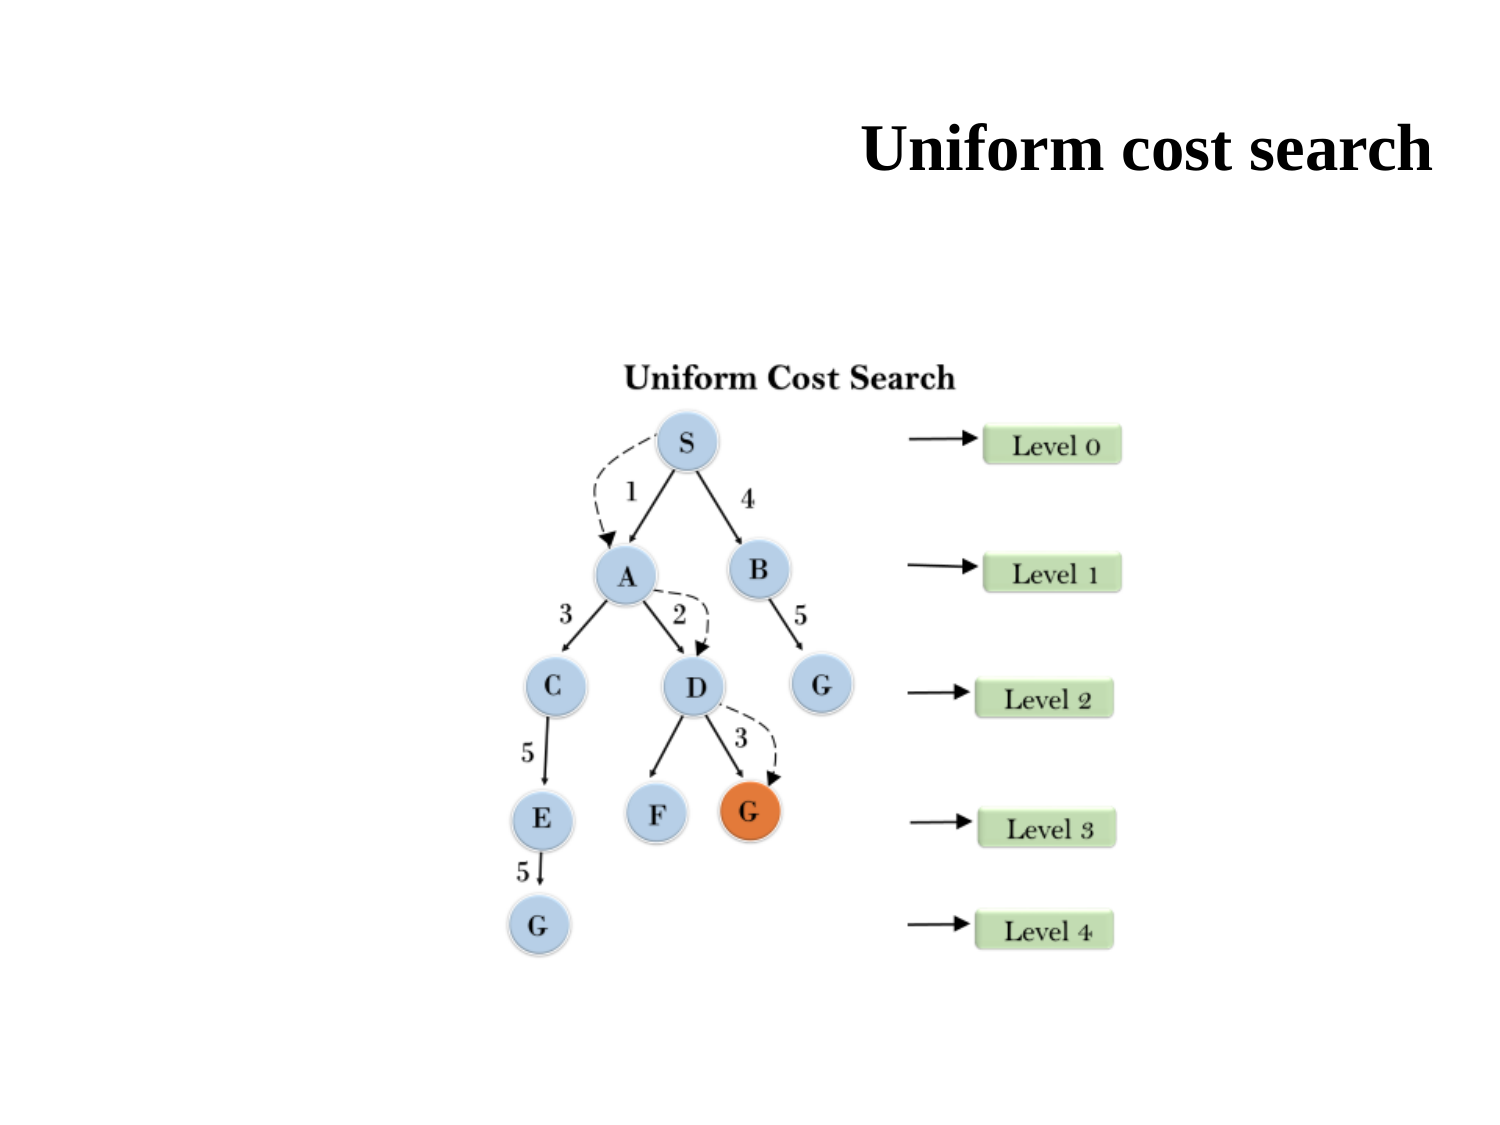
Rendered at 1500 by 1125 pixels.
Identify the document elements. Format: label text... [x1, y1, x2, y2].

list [409, 349, 1191, 976]
title Uniform cost search [174, 50, 1450, 238]
